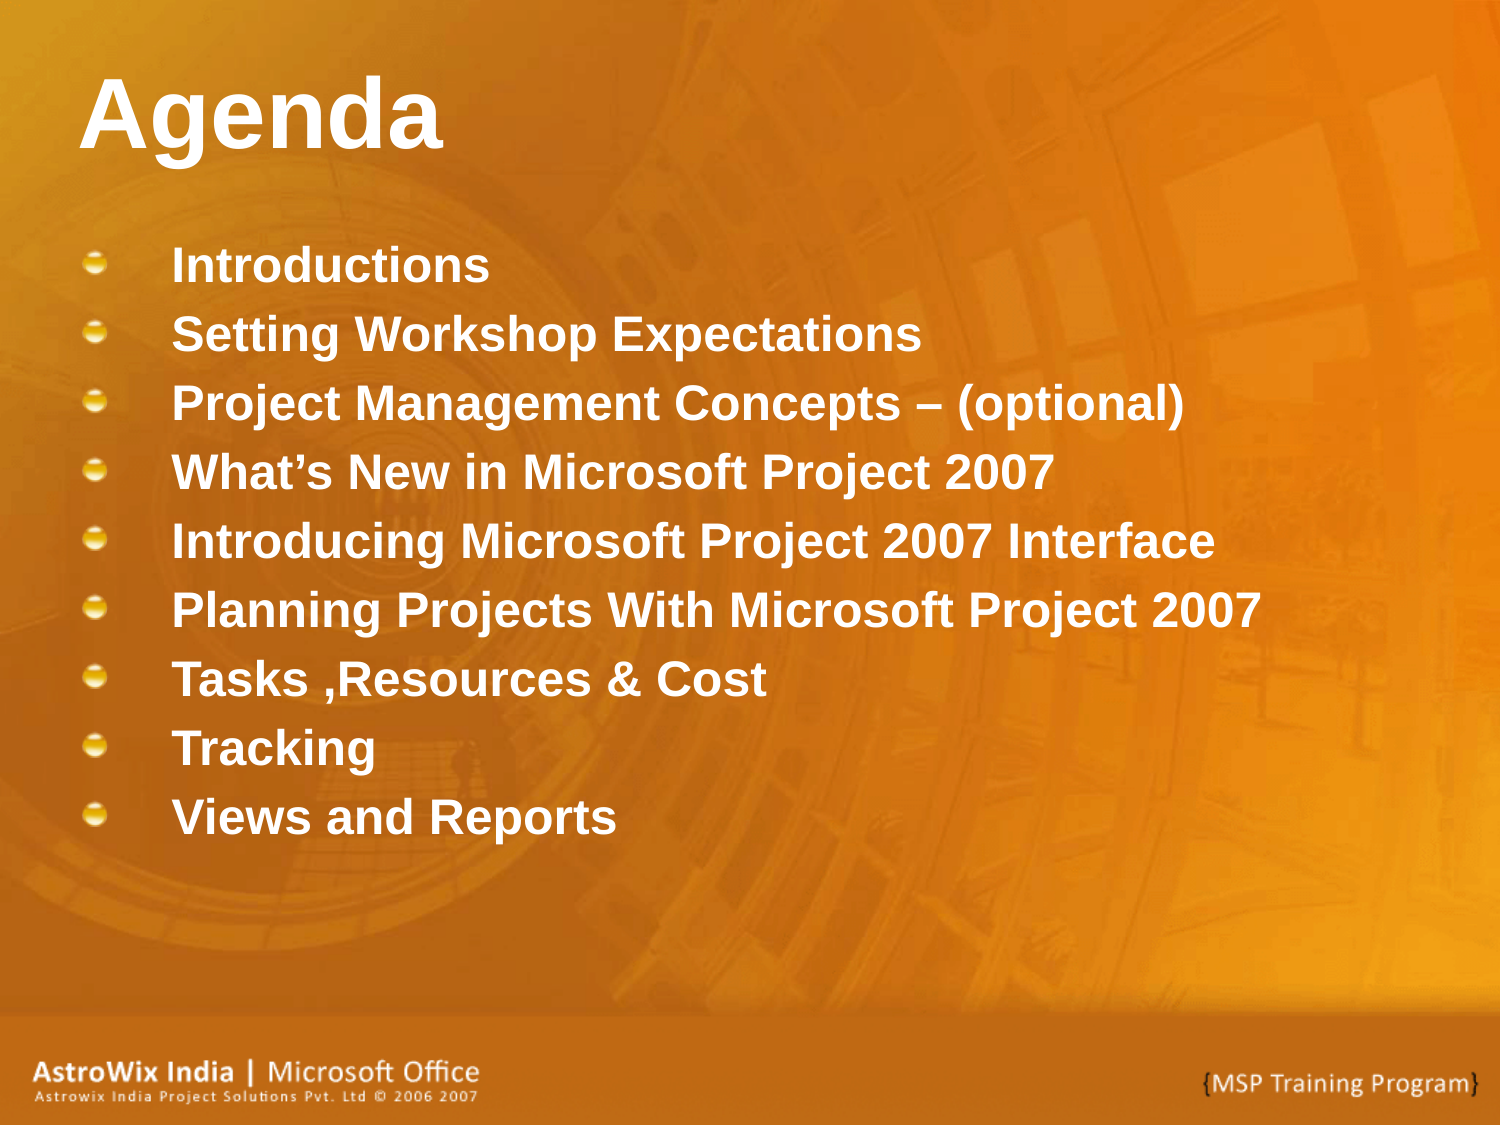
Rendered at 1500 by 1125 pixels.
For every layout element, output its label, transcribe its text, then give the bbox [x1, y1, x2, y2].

picture [0, 0, 1500, 1125]
title Agenda [62, 54, 1440, 178]
list Introductions Setting Workshop Expectations Project Management Concepts – (optional) What’s New in Microsoft Project 2007 Introducing Microsoft Project 2007 Interface Planning Projects With Microsoft Project 2007 Tasks ,Resources & Cost Tracking Views and Reports [62, 231, 1440, 957]
